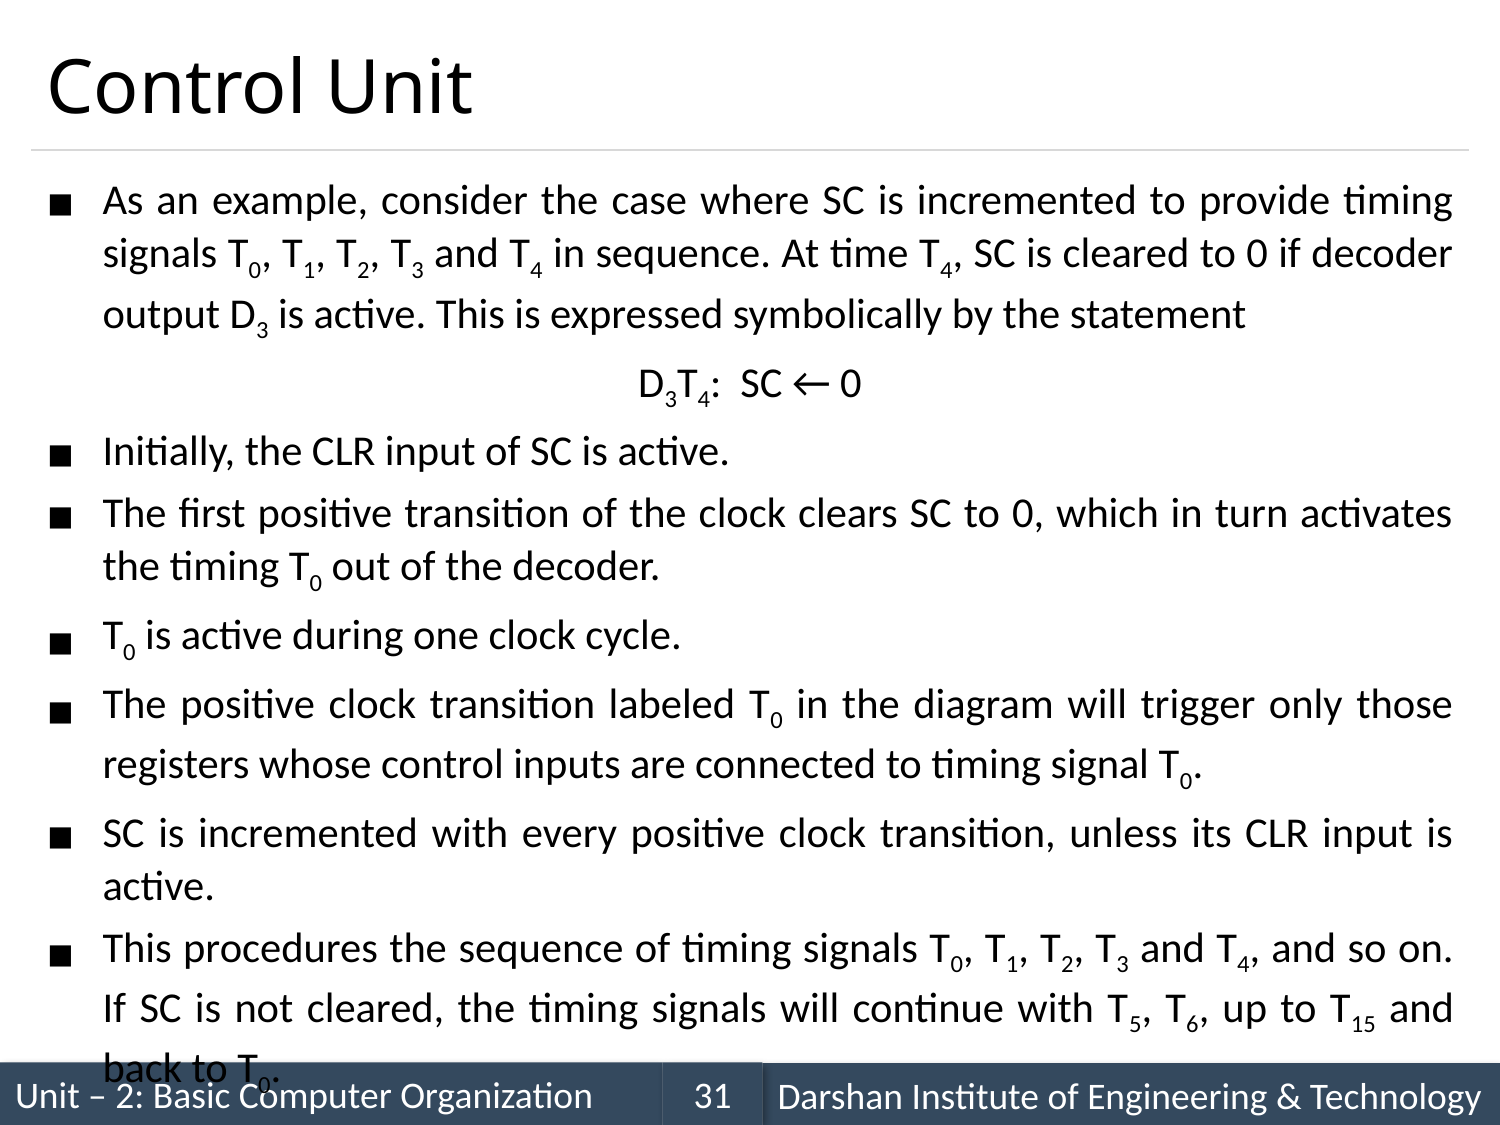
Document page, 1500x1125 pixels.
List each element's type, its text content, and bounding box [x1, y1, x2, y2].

list As an example, consider the case where SC is incremented to provide timing signals T0, T1, T2, T3 and T4 in sequence. At time T4, SC is cleared to 0 if decoder output D3 is active. This is expressed symbolically by the statement D3T4: SC ← 0 Initially, the CLR input of SC is active. The first positive transition of the clock clears SC to 0, which in turn activates the timing T0 out of the decoder. T0 is active during one clock cycle. The positive clock transition labeled T0 in the diagram will trigger only those registers whose control inputs are connected to timing signal T0. SC is incremented with every positive clock transition, unless its CLR input is active. This procedures the sequence of timing signals T0, T1, T2, T3 and T4, and so on. If SC is not cleared, the timing signals will continue with T5, T6, up to T15 and back to T0. [31, 162, 1469, 1038]
title Control Unit [31, 17, 1469, 150]
